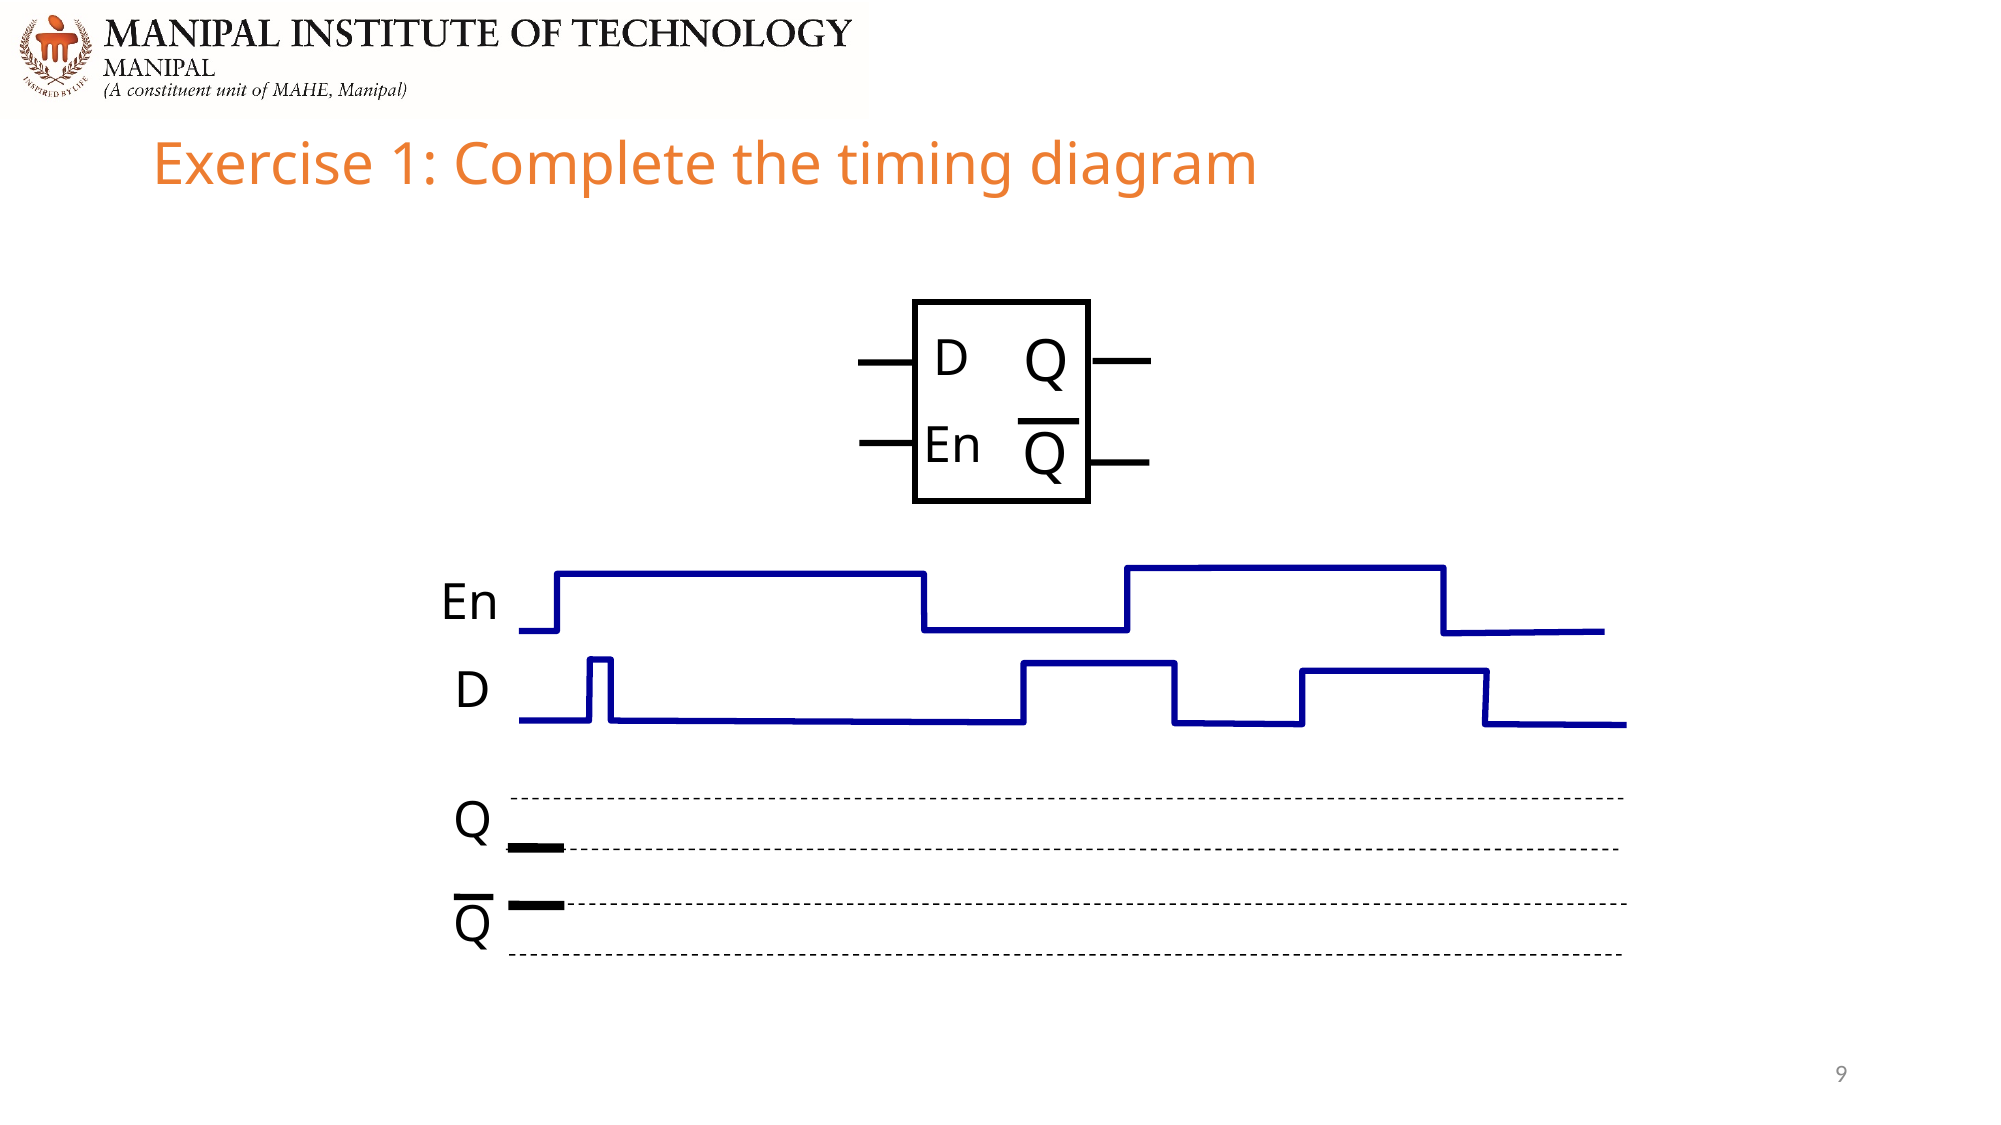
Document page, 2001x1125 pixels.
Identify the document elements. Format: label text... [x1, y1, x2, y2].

text_box D [397, 649, 548, 725]
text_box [858, 302, 1152, 501]
text_box Q [398, 884, 549, 959]
text_box Q [397, 779, 548, 855]
text_box [518, 567, 1605, 634]
picture [0, 2, 869, 119]
text_box En [395, 561, 546, 637]
text_box [548, 659, 1627, 725]
slide_number 9 [1412, 1042, 1863, 1103]
title Exercise 1: Complete the timing diagram [137, 126, 1863, 345]
